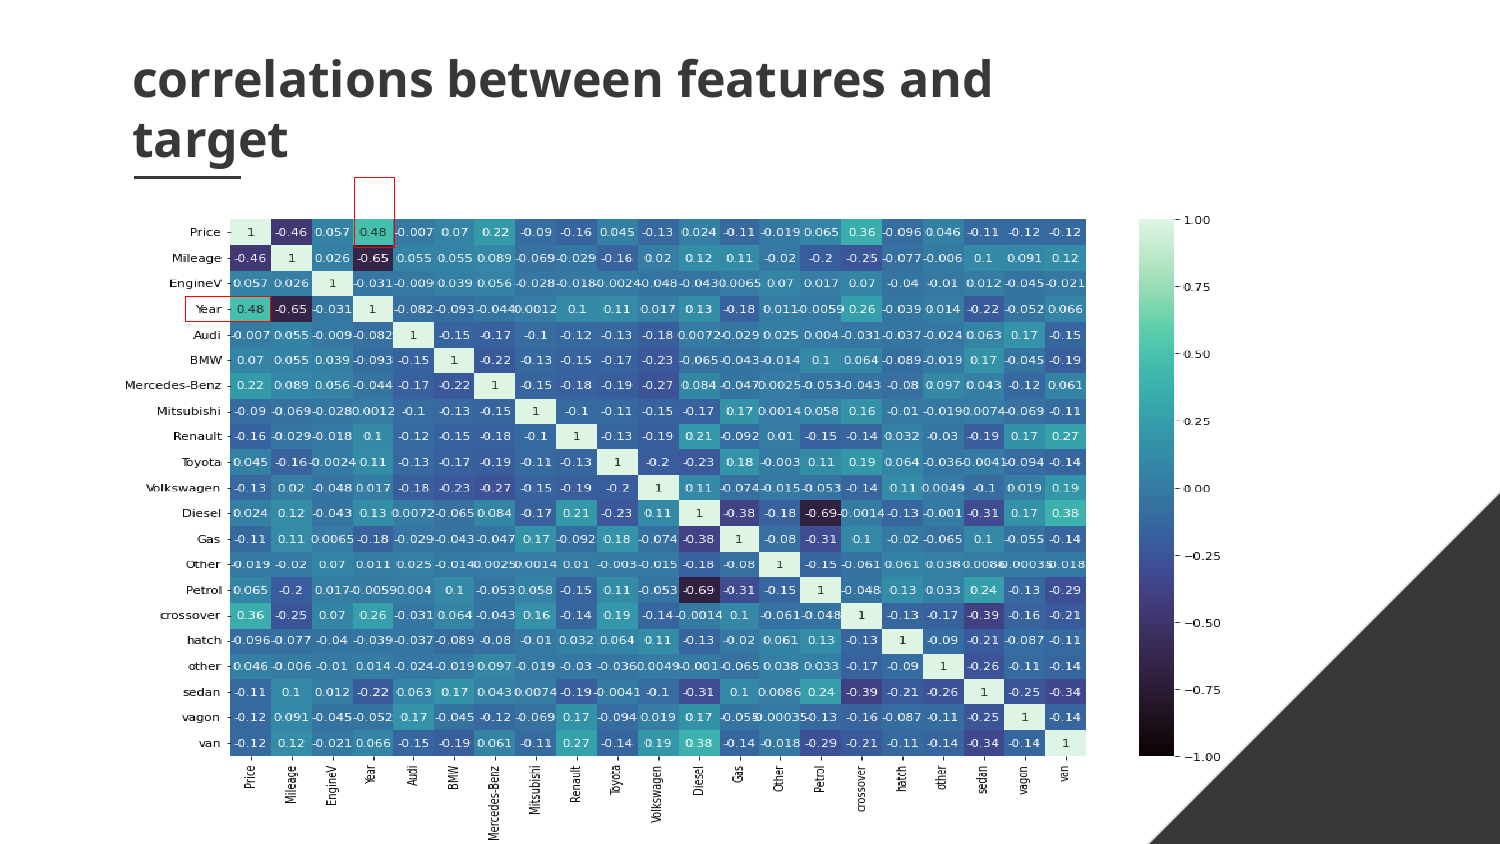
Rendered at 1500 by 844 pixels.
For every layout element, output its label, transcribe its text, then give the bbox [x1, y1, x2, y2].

picture [116, 209, 1231, 844]
title correlations between features and target [116, 32, 1020, 119]
text_box [354, 177, 395, 208]
